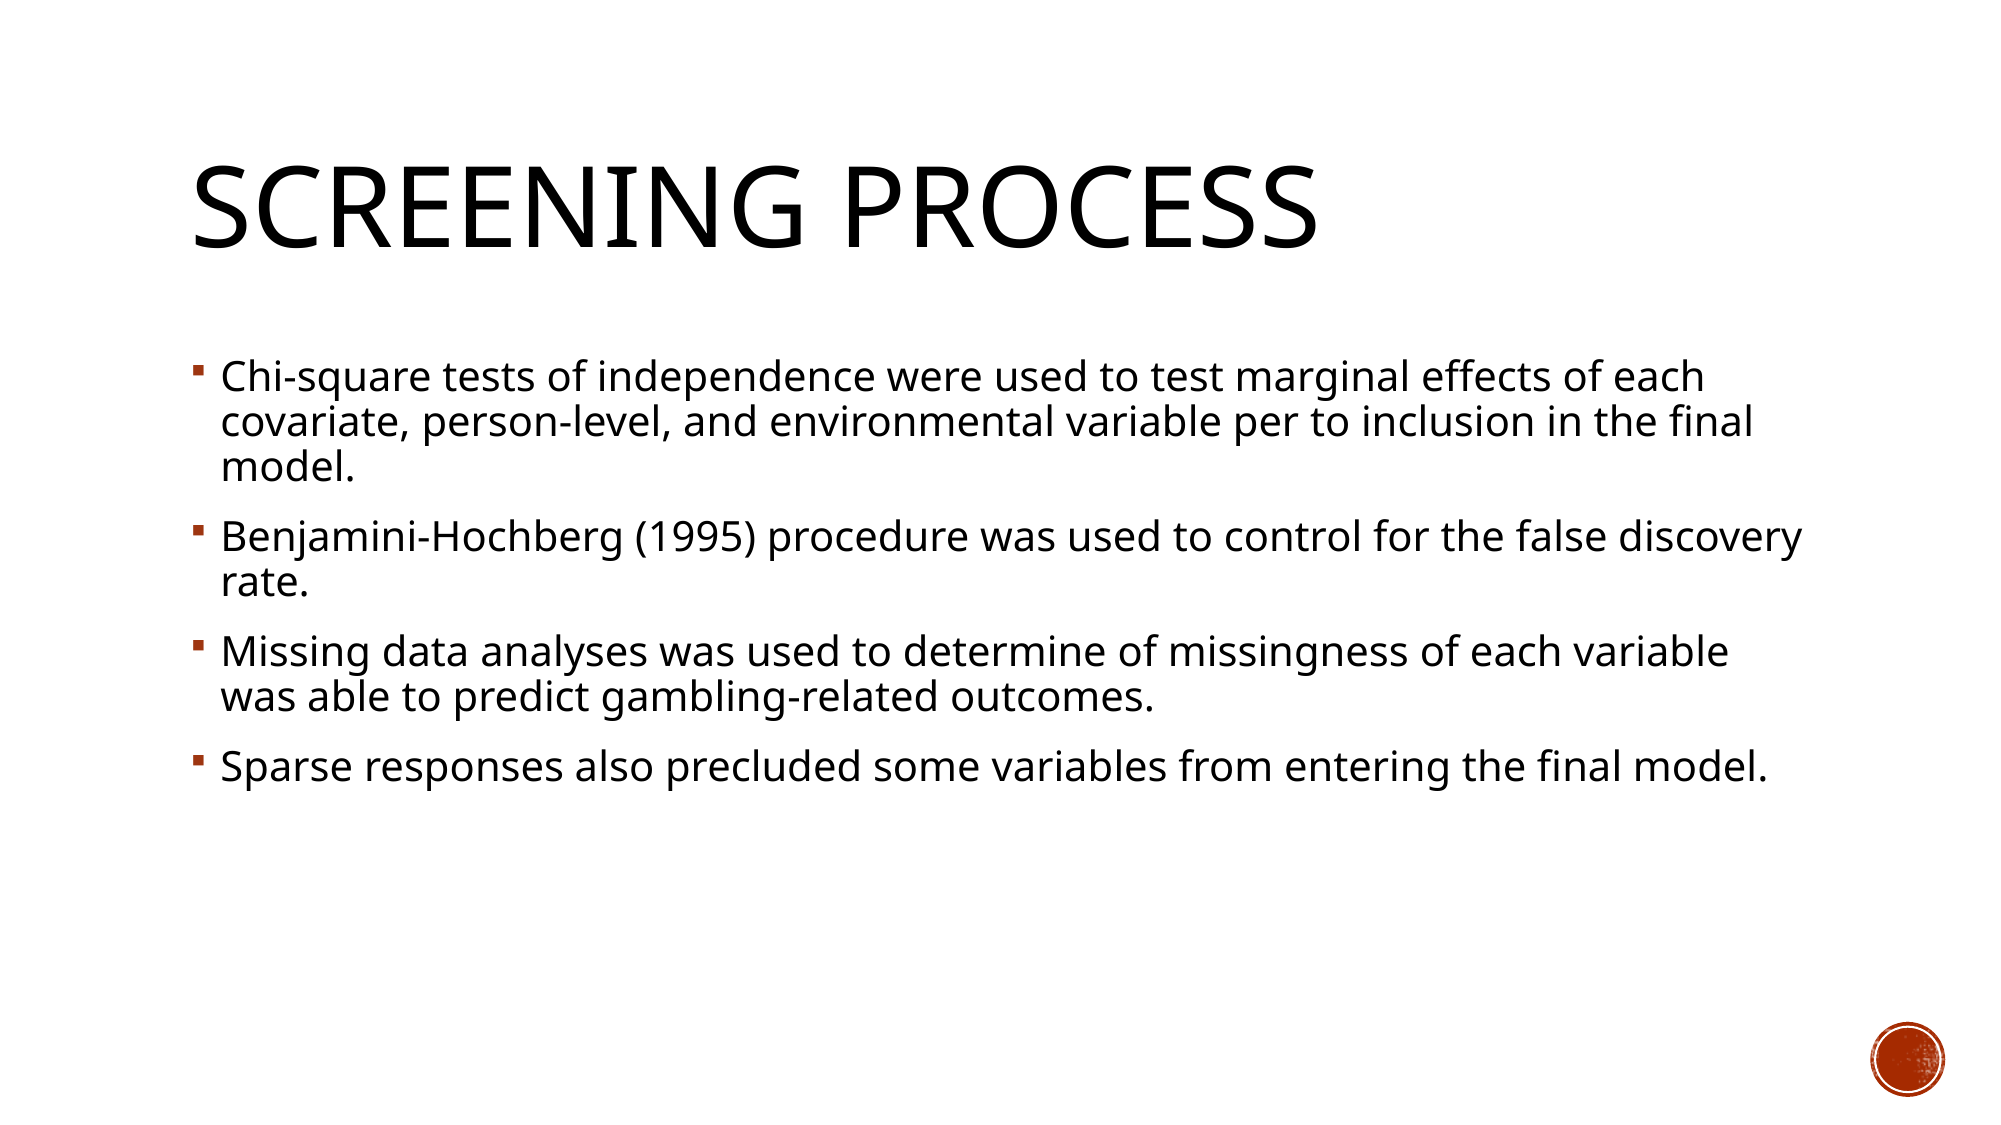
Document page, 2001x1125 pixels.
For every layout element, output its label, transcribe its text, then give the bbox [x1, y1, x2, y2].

title Screening Process [175, 79, 1826, 344]
list Chi-square tests of independence were used to test marginal effects of each covariate, person-level, and environmental variable per to inclusion in the final model. Benjamini-Hochberg (1995) procedure was used to control for the false discovery rate. Missing data analyses was used to determine of missingness of each variable was able to predict gambling-related outcomes. Sparse responses also precluded some variables from entering the final model. [175, 348, 1826, 1013]
